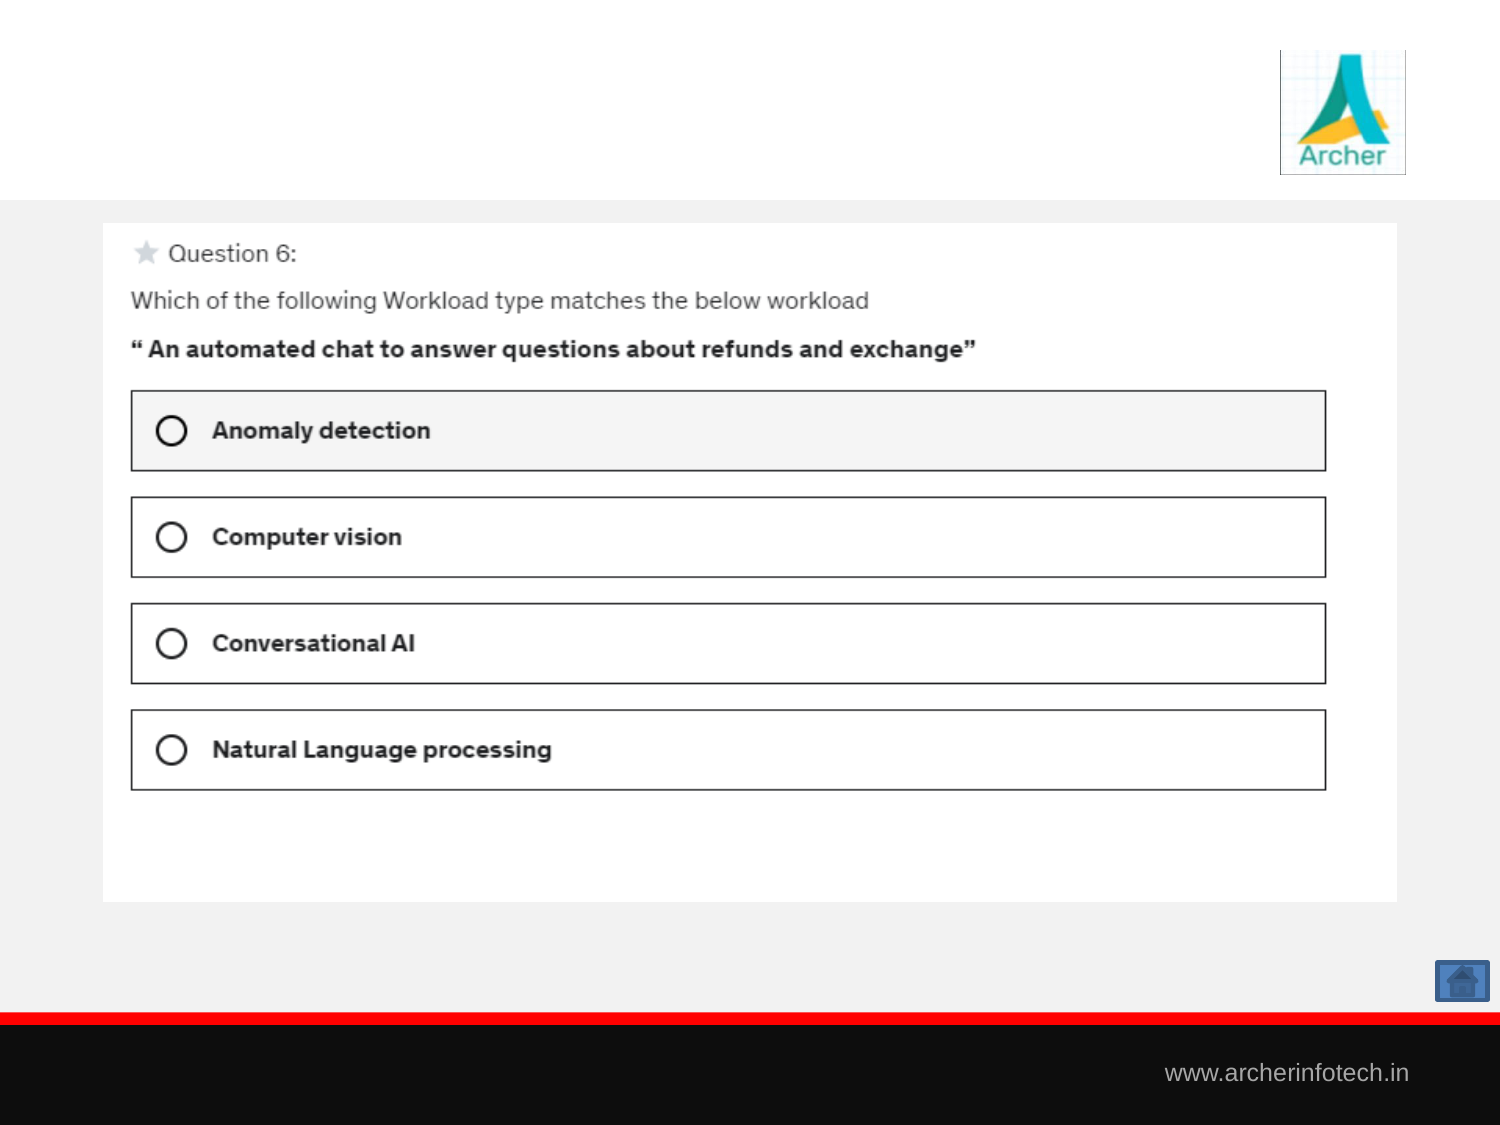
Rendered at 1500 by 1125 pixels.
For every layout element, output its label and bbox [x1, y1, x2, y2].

picture [1280, 50, 1406, 175]
text_box [1435, 960, 1490, 1002]
picture [103, 223, 1397, 902]
